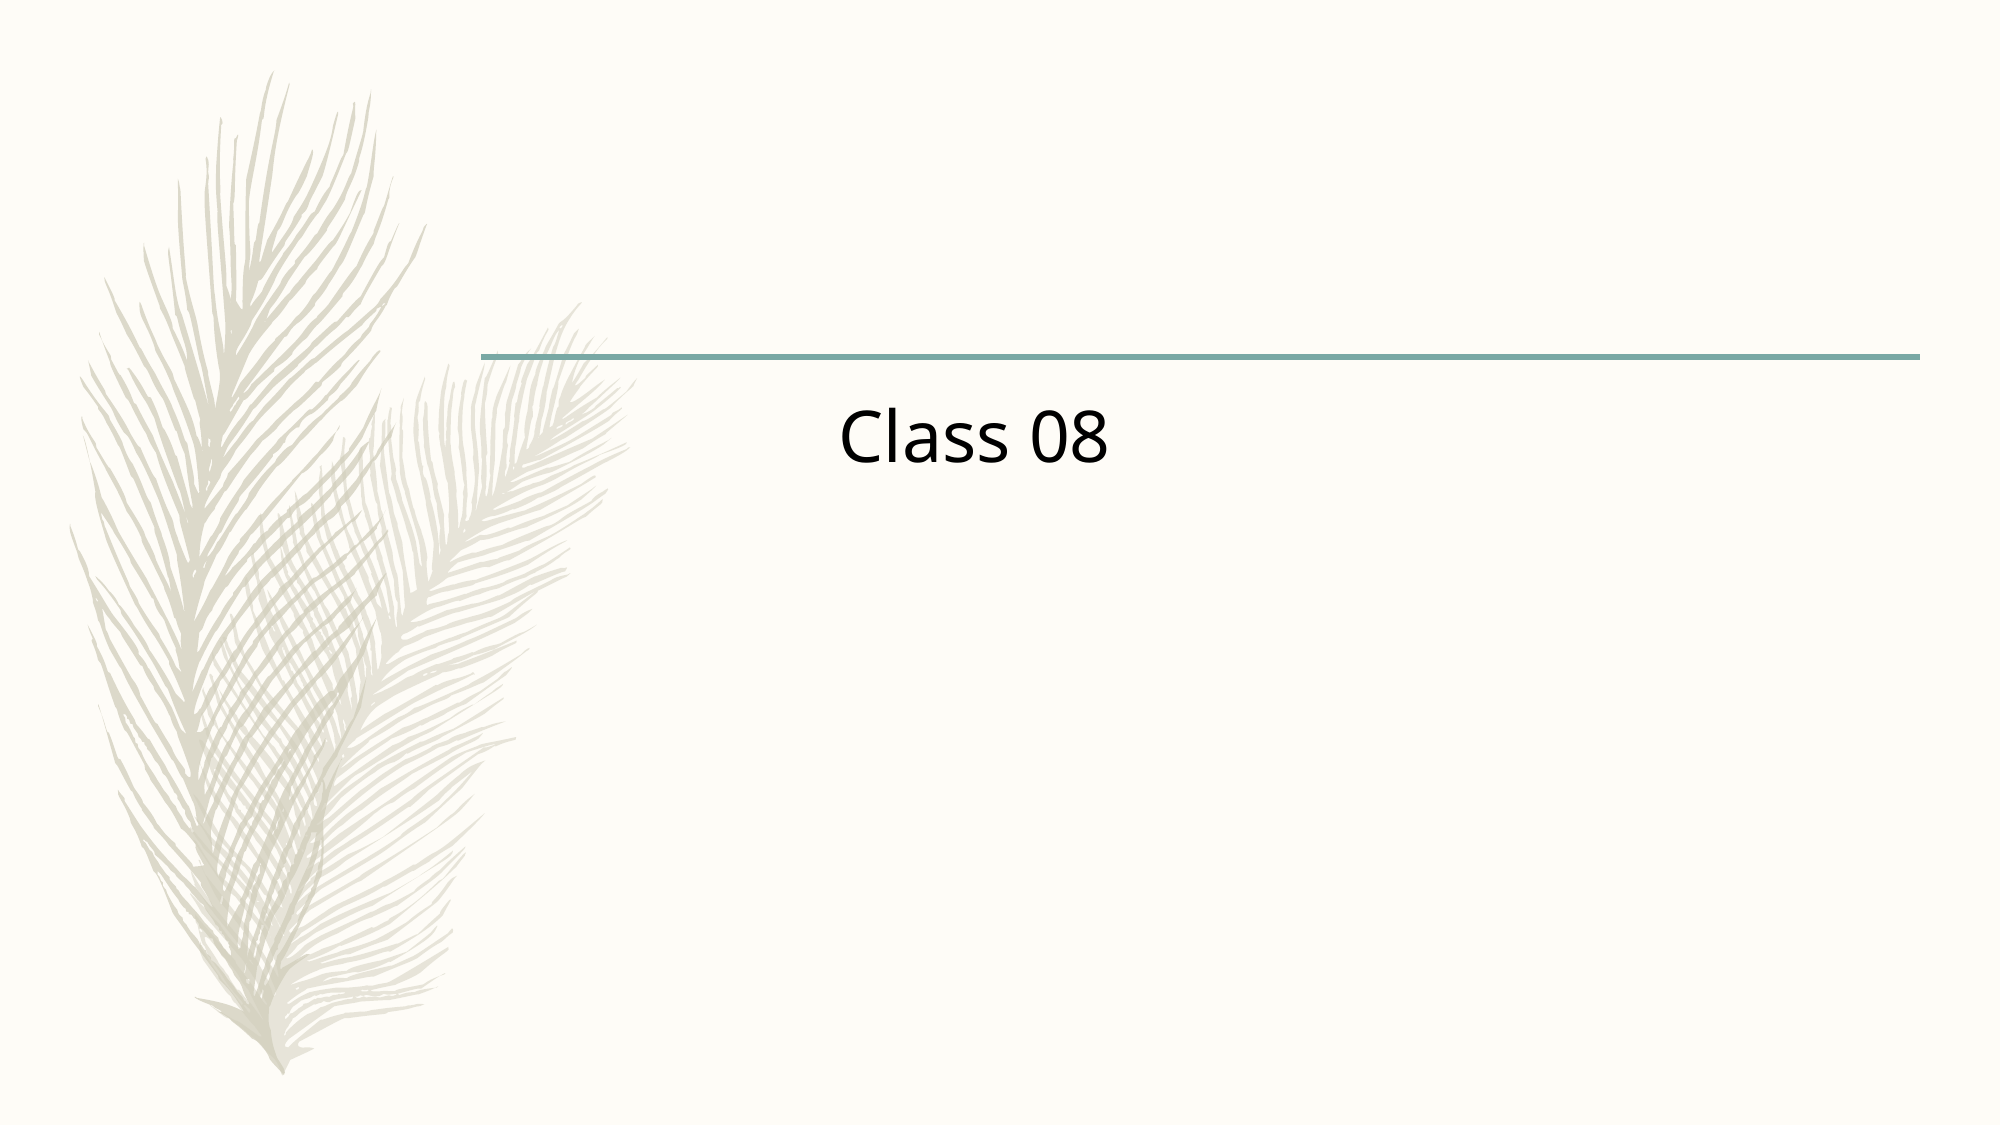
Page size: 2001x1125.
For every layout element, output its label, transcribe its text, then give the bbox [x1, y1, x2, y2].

title Class 08 [112, 387, 1838, 576]
